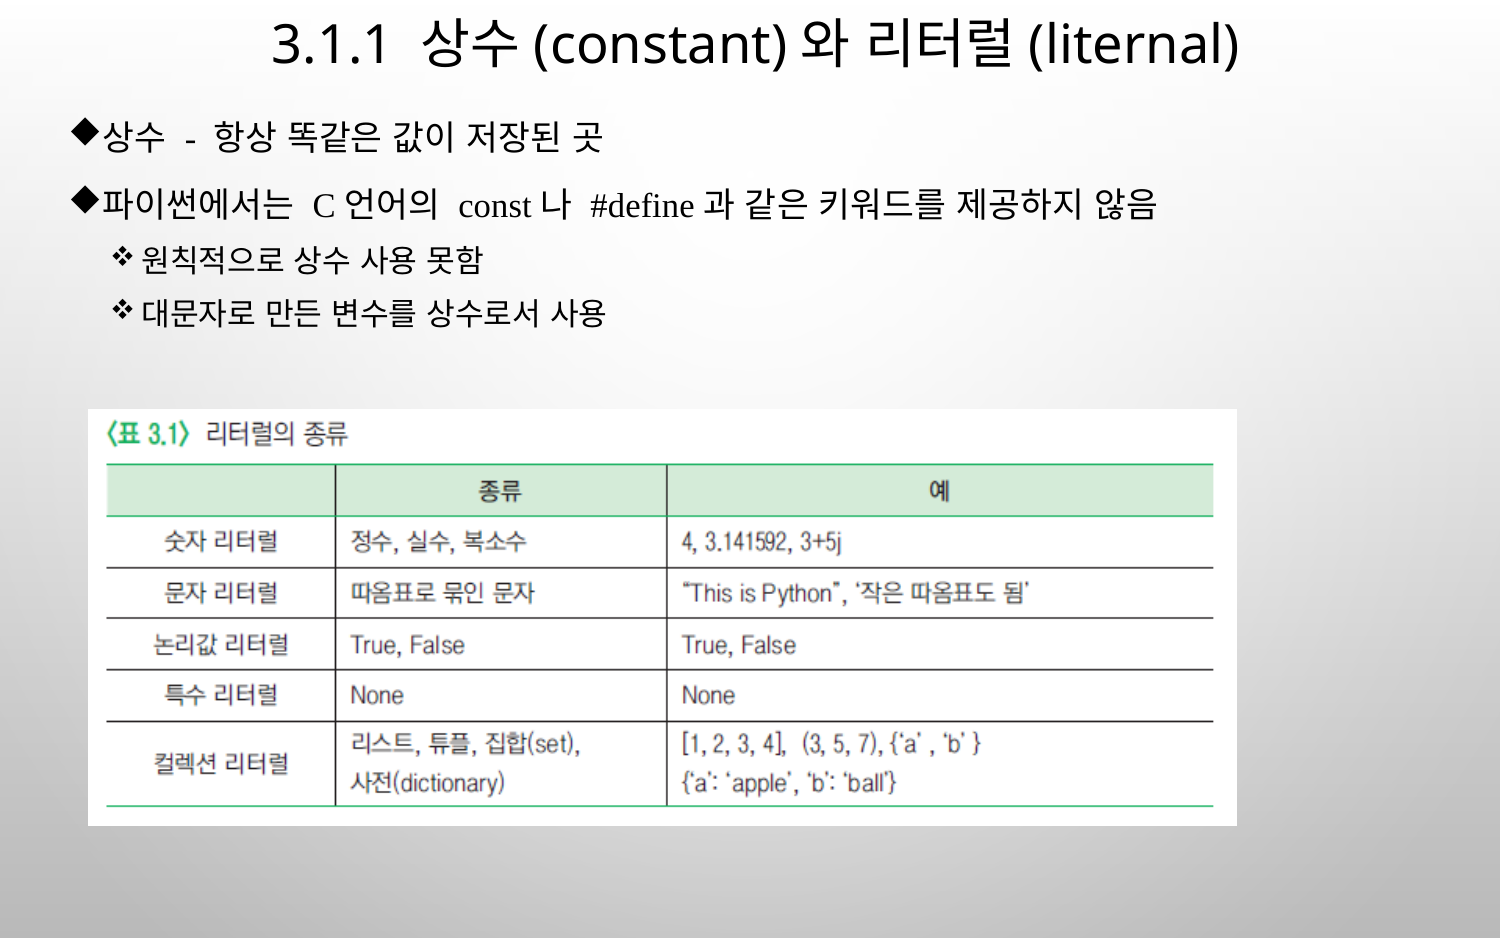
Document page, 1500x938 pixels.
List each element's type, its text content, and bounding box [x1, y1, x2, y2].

list 상수 - 항상 똑같은 값이 저장된 곳 파이썬에서는 C언어의 const나 #define과 같은 키워드를 제공하지 않음 원칙적으로 상수 사용 못함 대문자로 만든 변수를 상수로서 사용 [53, 100, 1459, 924]
title 3.1.1 상수(constant)와 리터럴(liternal) [53, 3, 1459, 89]
picture [0, 0, 1500, 938]
